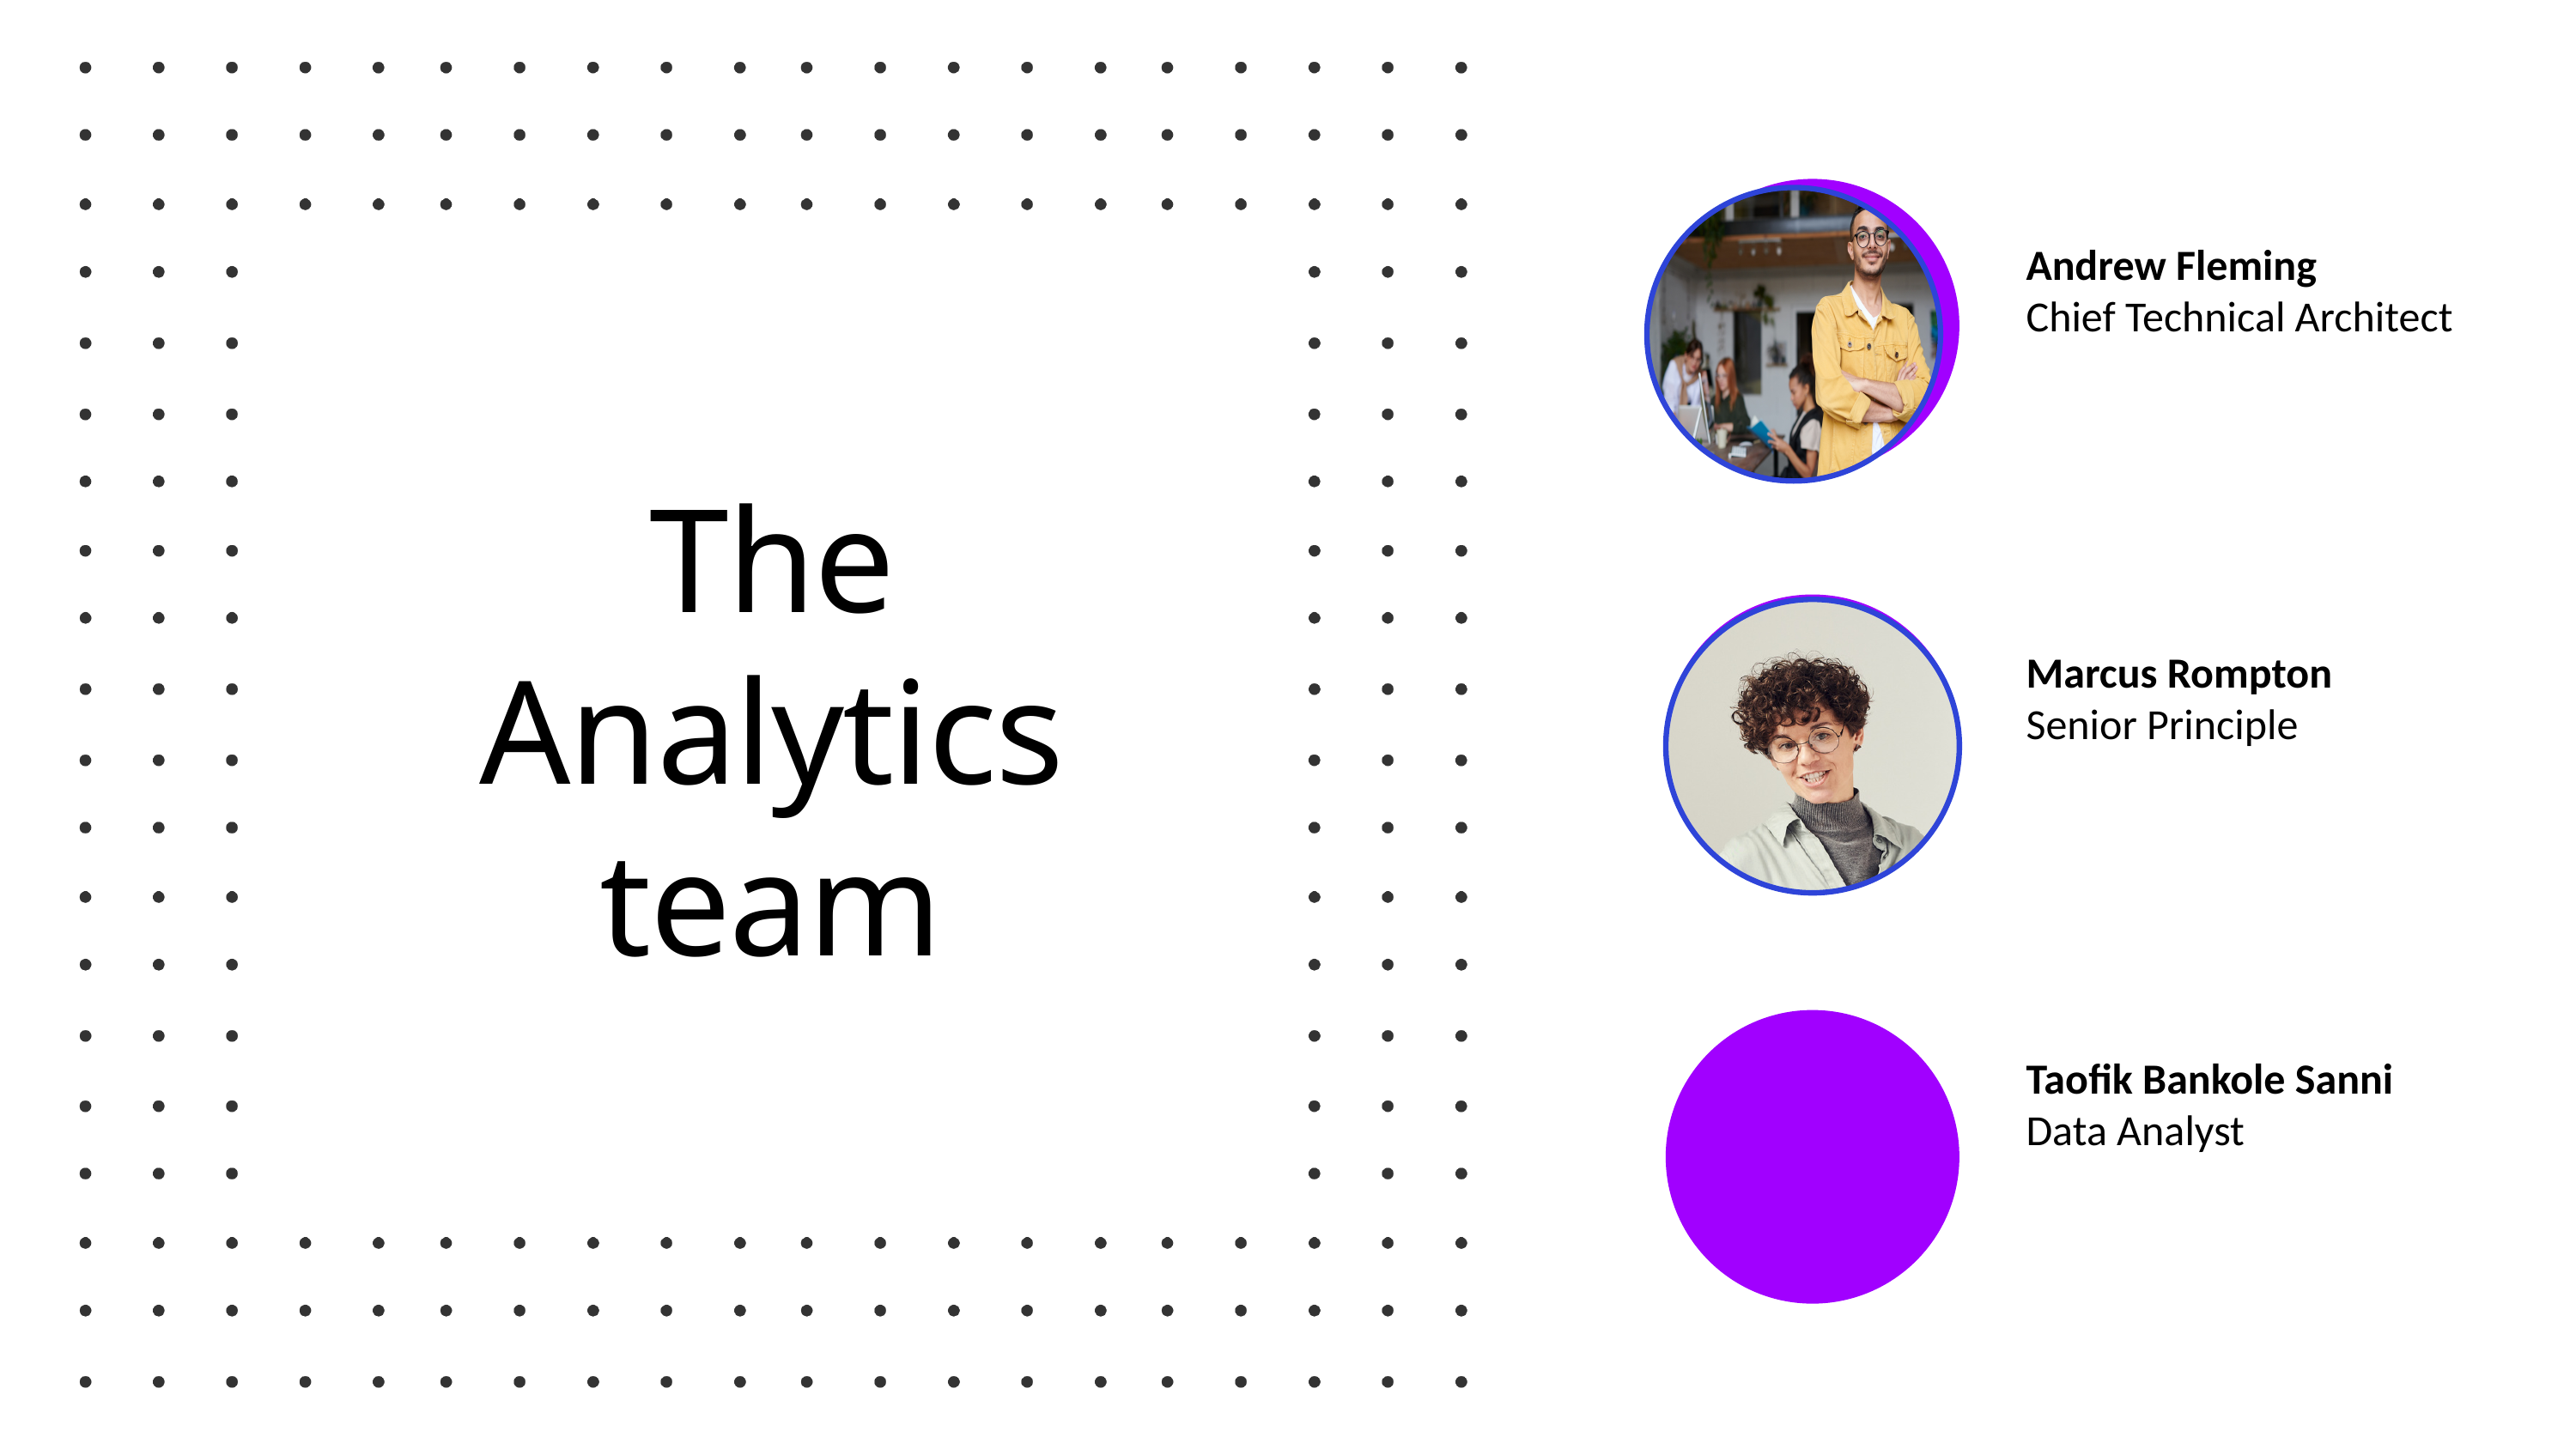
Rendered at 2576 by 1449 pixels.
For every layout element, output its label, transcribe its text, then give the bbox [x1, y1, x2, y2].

text_box Marcus Rompton Senior Principle [2013, 638, 2480, 755]
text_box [1658, 596, 1967, 896]
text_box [1640, 181, 1947, 488]
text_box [70, 57, 1472, 1392]
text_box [1665, 179, 1960, 473]
text_box Taofik Bankole Sanni Data Analyst [2013, 1045, 2523, 1161]
text_box Andrew Fleming Chief Technical Architect [2013, 230, 2480, 347]
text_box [1665, 1009, 1960, 1304]
